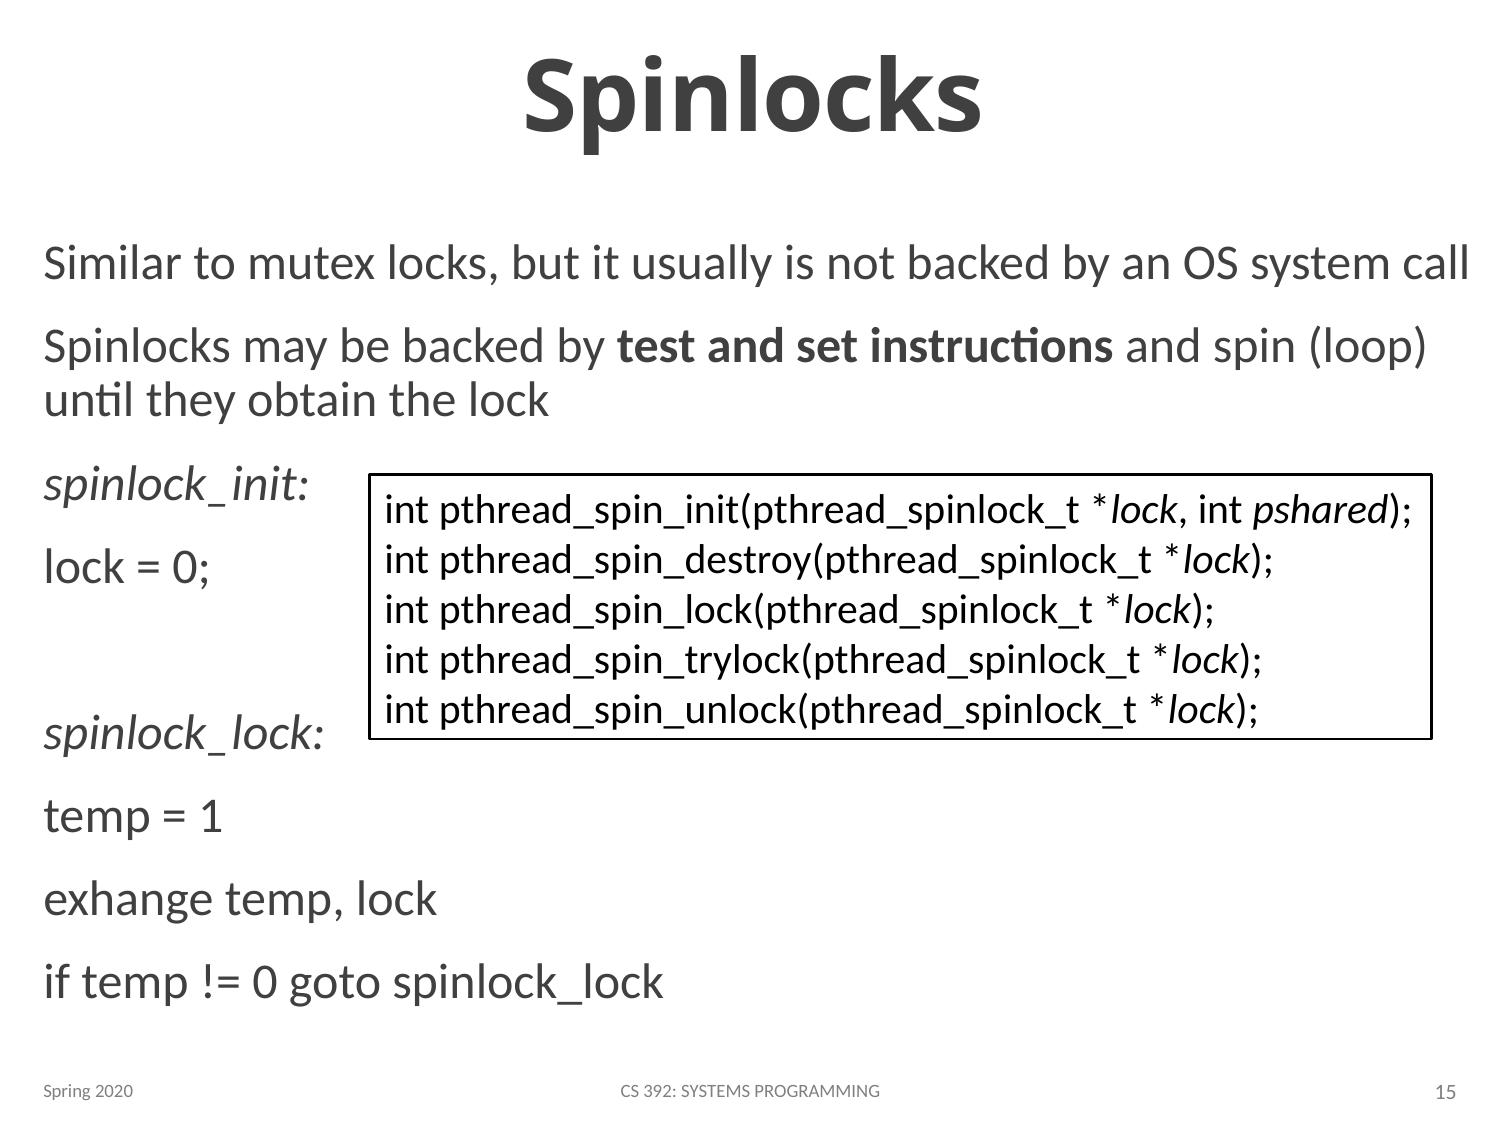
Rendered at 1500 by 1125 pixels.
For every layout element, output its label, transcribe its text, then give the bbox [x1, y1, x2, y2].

slide_number Spring 2020 [28, 1059, 333, 1120]
list Similar to mutex locks, but it usually is not backed by an OS system call Spinlocks may be backed by test and set instructions and spin (loop) until they obtain the lock spinlock_init: lock = 0; spinlock_lock: temp = 1 exhange temp, lock if temp != 0 goto spinlock_lock [28, 229, 1472, 1021]
title Spinlocks [135, 5, 1373, 160]
text_box int pthread_spin_init(pthread_spinlock_t *lock, int pshared); int pthread_spin_destroy(pthread_spinlock_t *lock); int pthread_spin_lock(pthread_spinlock_t *lock); int pthread_spin_trylock(pthread_spinlock_t *lock); int pthread_spin_unlock(pthread_spinlock_t *lock); [368, 473, 1433, 740]
slide_number 15 [1310, 1060, 1472, 1121]
footer CS 392: Systems Programming [453, 1059, 1047, 1120]
